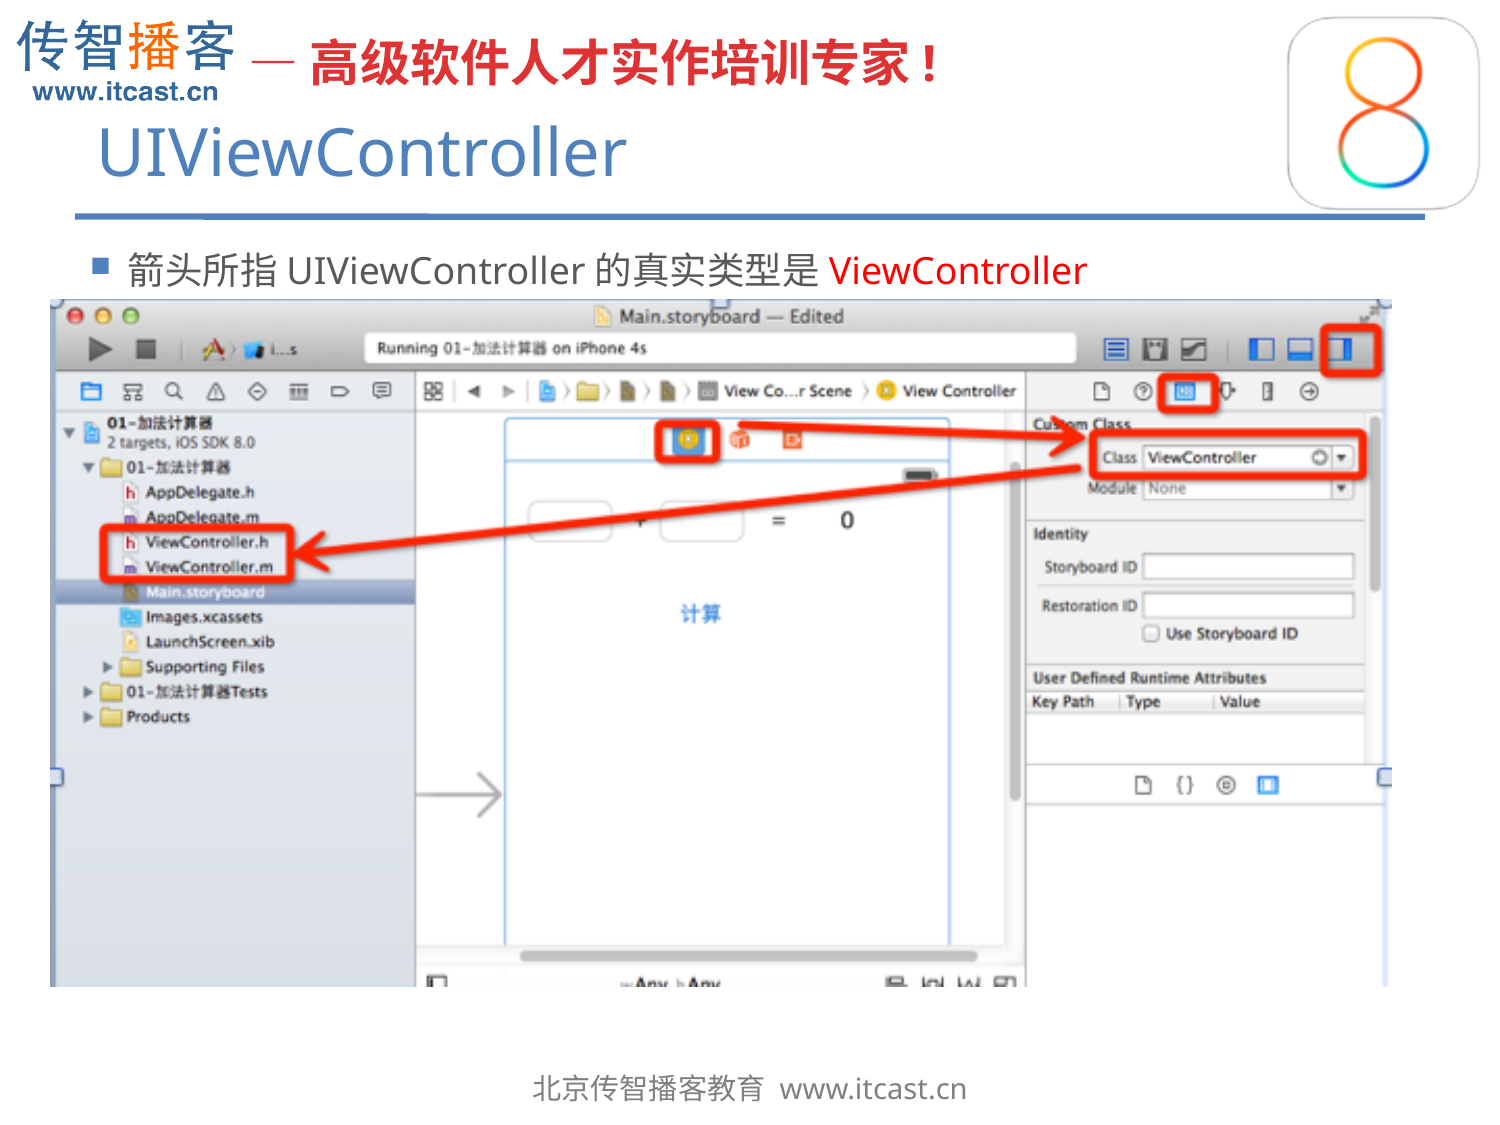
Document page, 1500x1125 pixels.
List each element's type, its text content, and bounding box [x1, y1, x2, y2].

list 箭头所指UIViewController的真实类型是ViewController [75, 239, 1425, 300]
picture [1270, 0, 1497, 227]
title UIViewController [81, 102, 1416, 238]
picture [49, 298, 1393, 988]
picture [16, 19, 234, 101]
